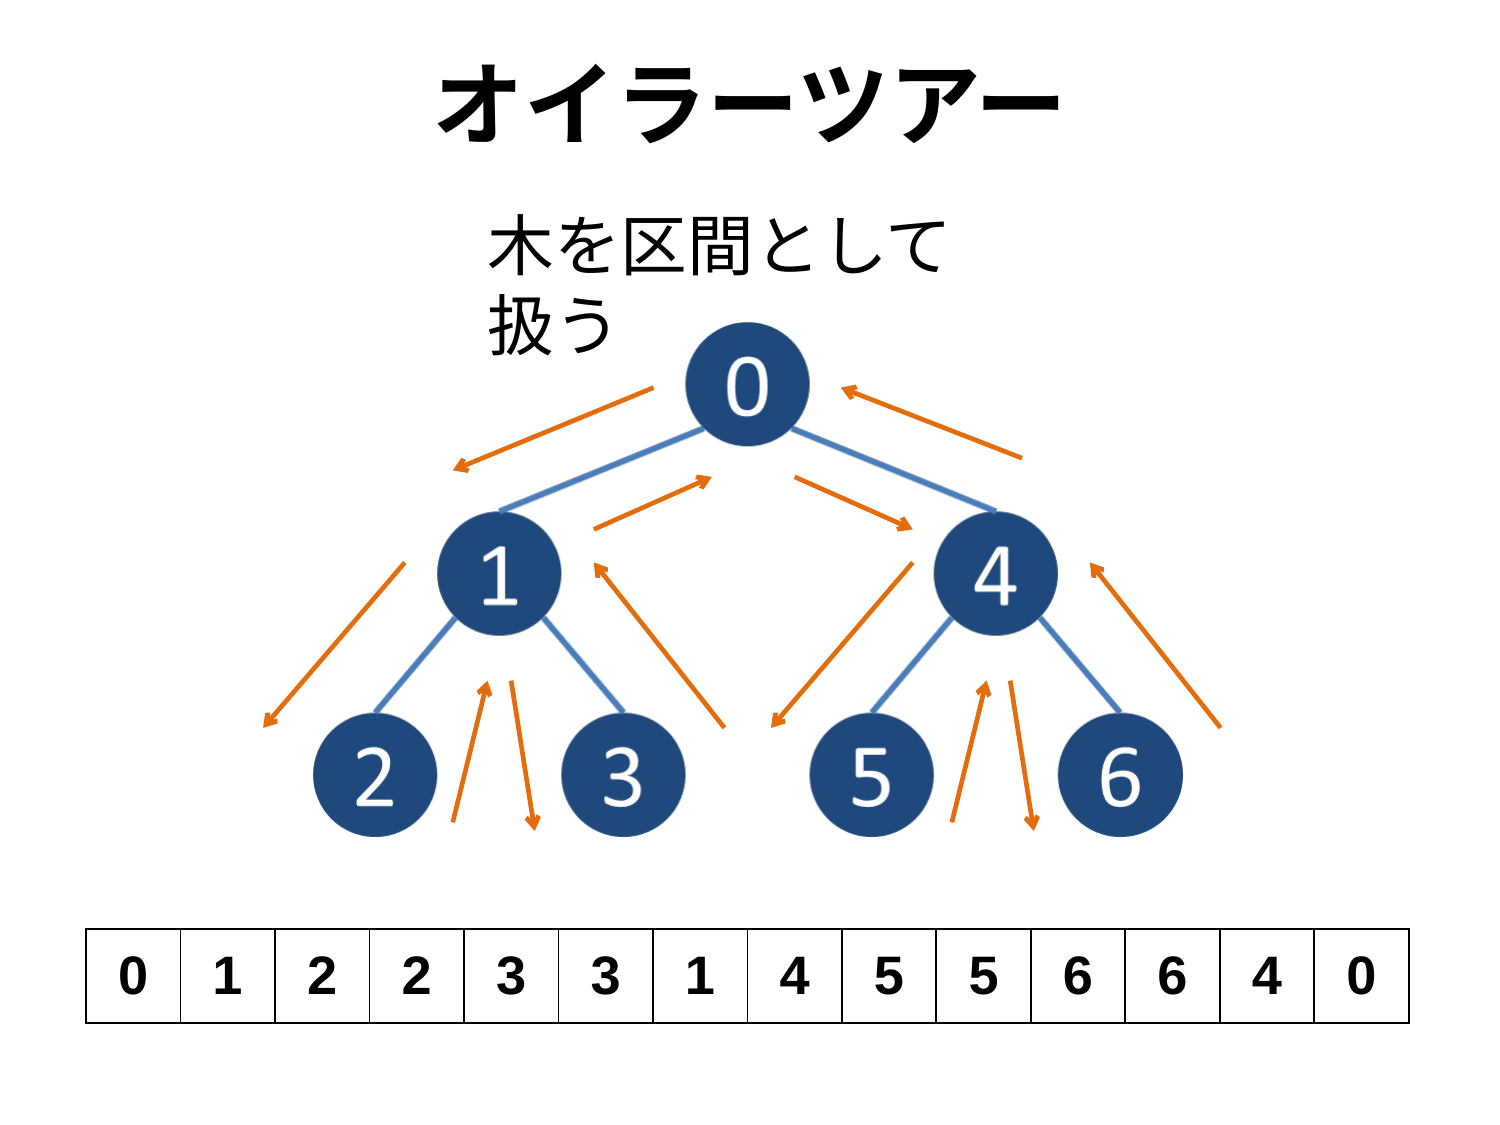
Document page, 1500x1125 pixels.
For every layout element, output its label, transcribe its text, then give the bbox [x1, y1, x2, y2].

table_header 6 [1032, 930, 1124, 1022]
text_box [593, 562, 725, 729]
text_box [510, 680, 535, 832]
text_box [770, 562, 913, 729]
table_header 1 [654, 930, 747, 1022]
table_header 5 [843, 930, 935, 1022]
table_header 0 [1315, 930, 1408, 1022]
table_header 3 [559, 930, 652, 1022]
table_header 3 [465, 930, 558, 1022]
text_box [452, 387, 654, 471]
table_header 5 [937, 930, 1030, 1022]
table_header 0 [87, 930, 180, 1022]
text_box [1089, 562, 1221, 729]
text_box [840, 387, 1023, 459]
text_box 木を区間として扱う [472, 196, 1022, 301]
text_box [593, 476, 713, 530]
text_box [951, 680, 987, 823]
title オイラーツアー [17, 19, 1483, 185]
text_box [794, 476, 913, 530]
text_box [1009, 680, 1034, 832]
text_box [452, 680, 488, 823]
picture [296, 302, 1199, 886]
table_header 4 [1221, 930, 1313, 1022]
table_header 2 [276, 930, 369, 1022]
table_header 2 [370, 930, 463, 1022]
table_header 6 [1126, 930, 1219, 1022]
table_header 1 [181, 930, 274, 1022]
table_header 4 [748, 930, 841, 1022]
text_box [262, 562, 405, 729]
